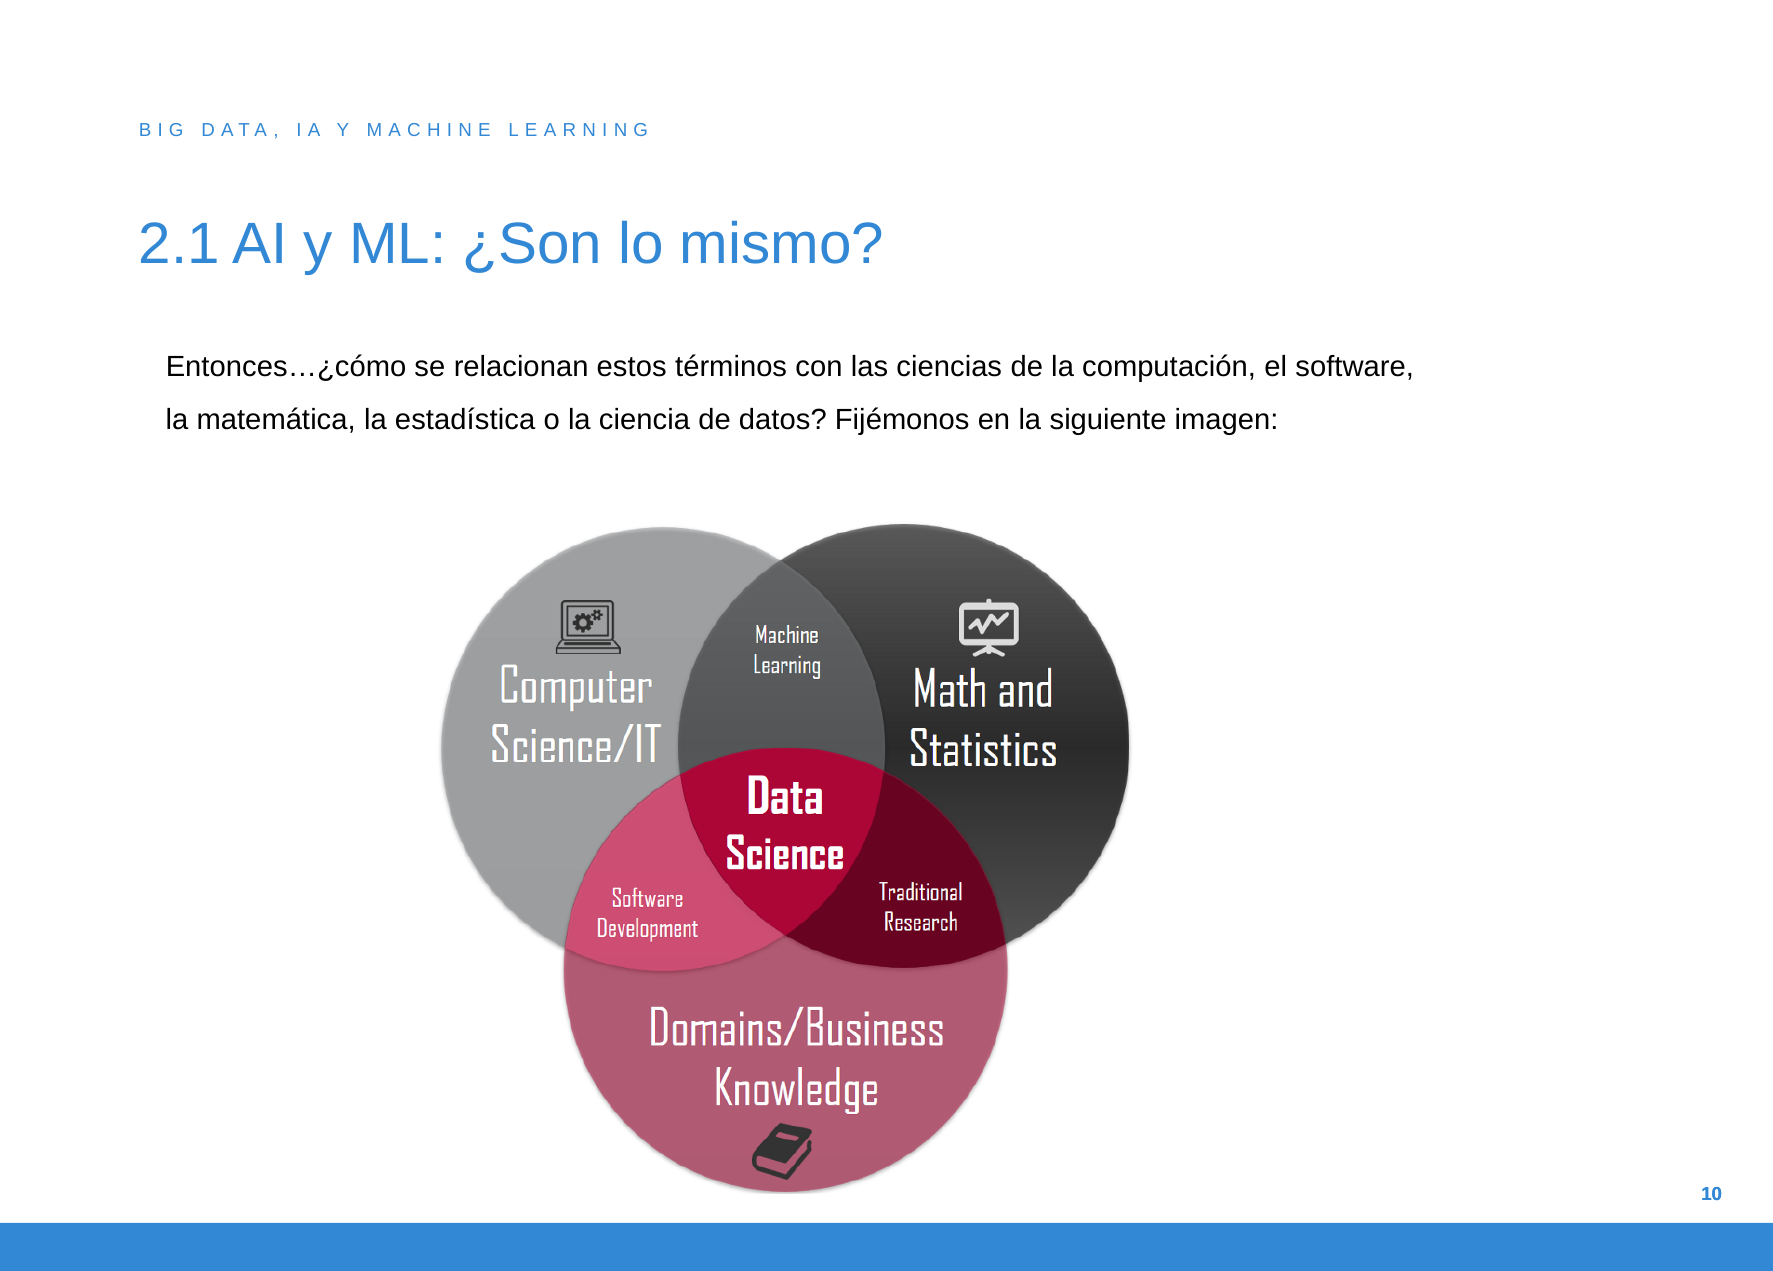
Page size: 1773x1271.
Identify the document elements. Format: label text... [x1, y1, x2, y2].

text_box 10 [1686, 1162, 1756, 1223]
list Entonces…¿cómo se relacionan estos términos con las ciencias de la computación, el software, la matemática, la estadística o la ciencia de datos? Fijémonos en la siguiente imagen: [148, 322, 1437, 1194]
list BIG DATA, IA Y MACHINE LEARNING [123, 109, 899, 156]
picture [411, 519, 1155, 1194]
title 2.1 AI y ML: ¿Son lo mismo? [123, 197, 1187, 269]
